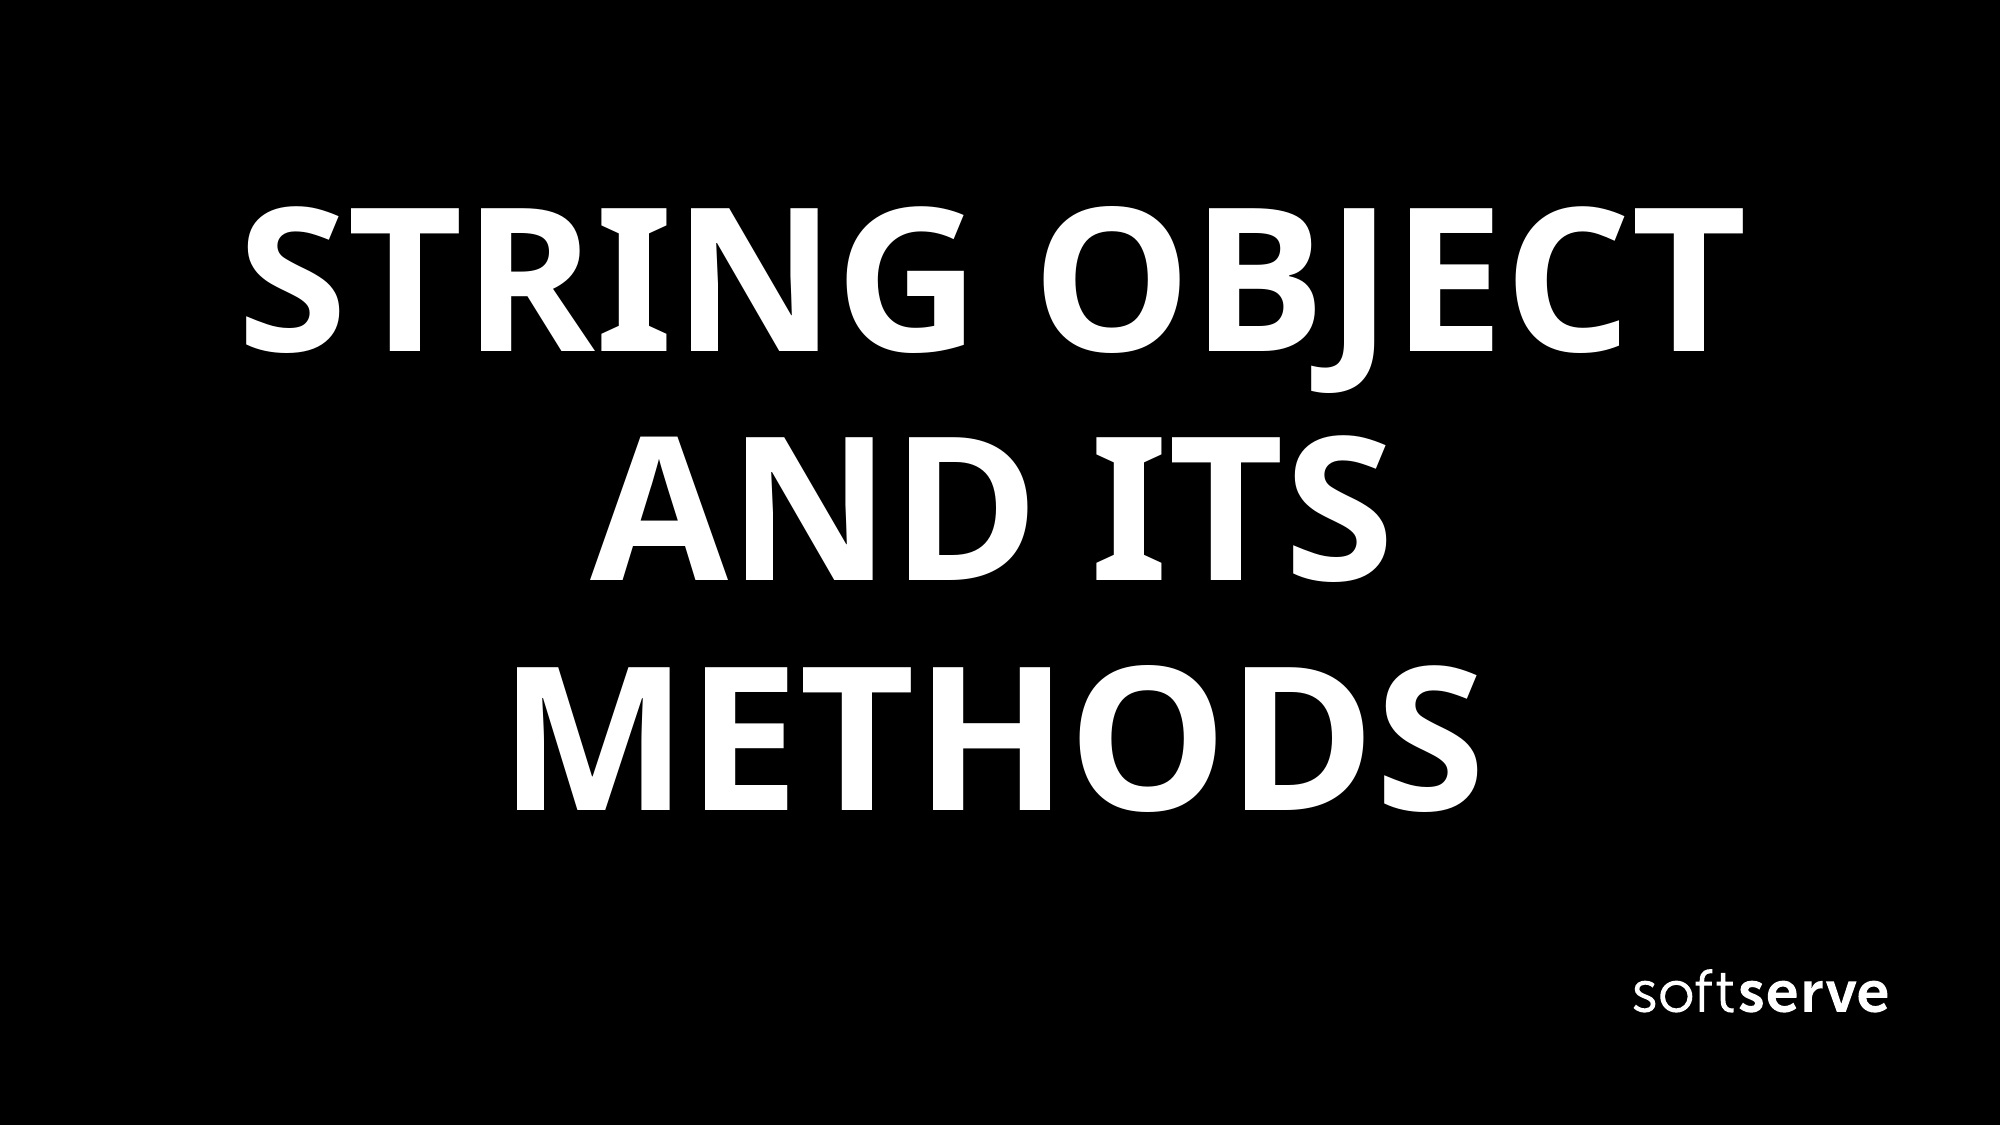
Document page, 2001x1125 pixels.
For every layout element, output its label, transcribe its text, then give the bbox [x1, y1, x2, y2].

title STRING OBJECT AND ITS METHODS [112, 112, 1888, 900]
